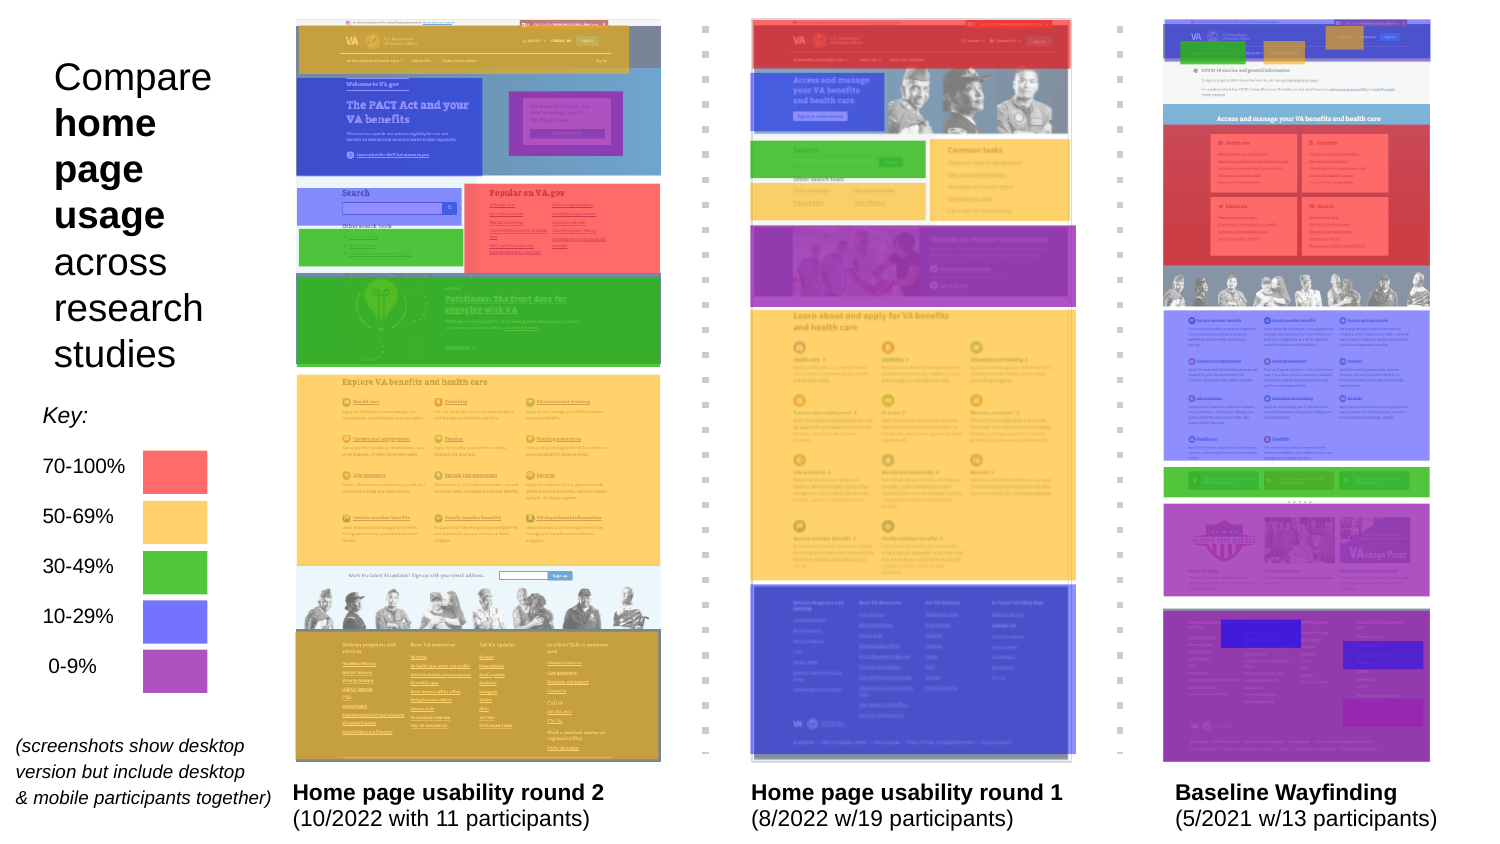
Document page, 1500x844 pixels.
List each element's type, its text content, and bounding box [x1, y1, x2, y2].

title Compare home page usage across research studies [38, 26, 262, 391]
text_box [294, 19, 661, 762]
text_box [142, 450, 208, 694]
list Baseline Wayfinding (5/2021 w/13 participants) [1160, 764, 1466, 844]
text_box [750, 19, 1077, 762]
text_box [1163, 19, 1431, 762]
list Home page usability round 2 (10/2022 with 11 participants) [277, 764, 643, 844]
text_box (screenshots show desktop version but include desktop & mobile participants together) [0, 715, 288, 824]
list Key: 70-100% 50-69% 30-49% 10-29% 0-9% [27, 381, 153, 701]
list Home page usability round 1 (8/2022 w/19 participants) [736, 764, 1079, 844]
